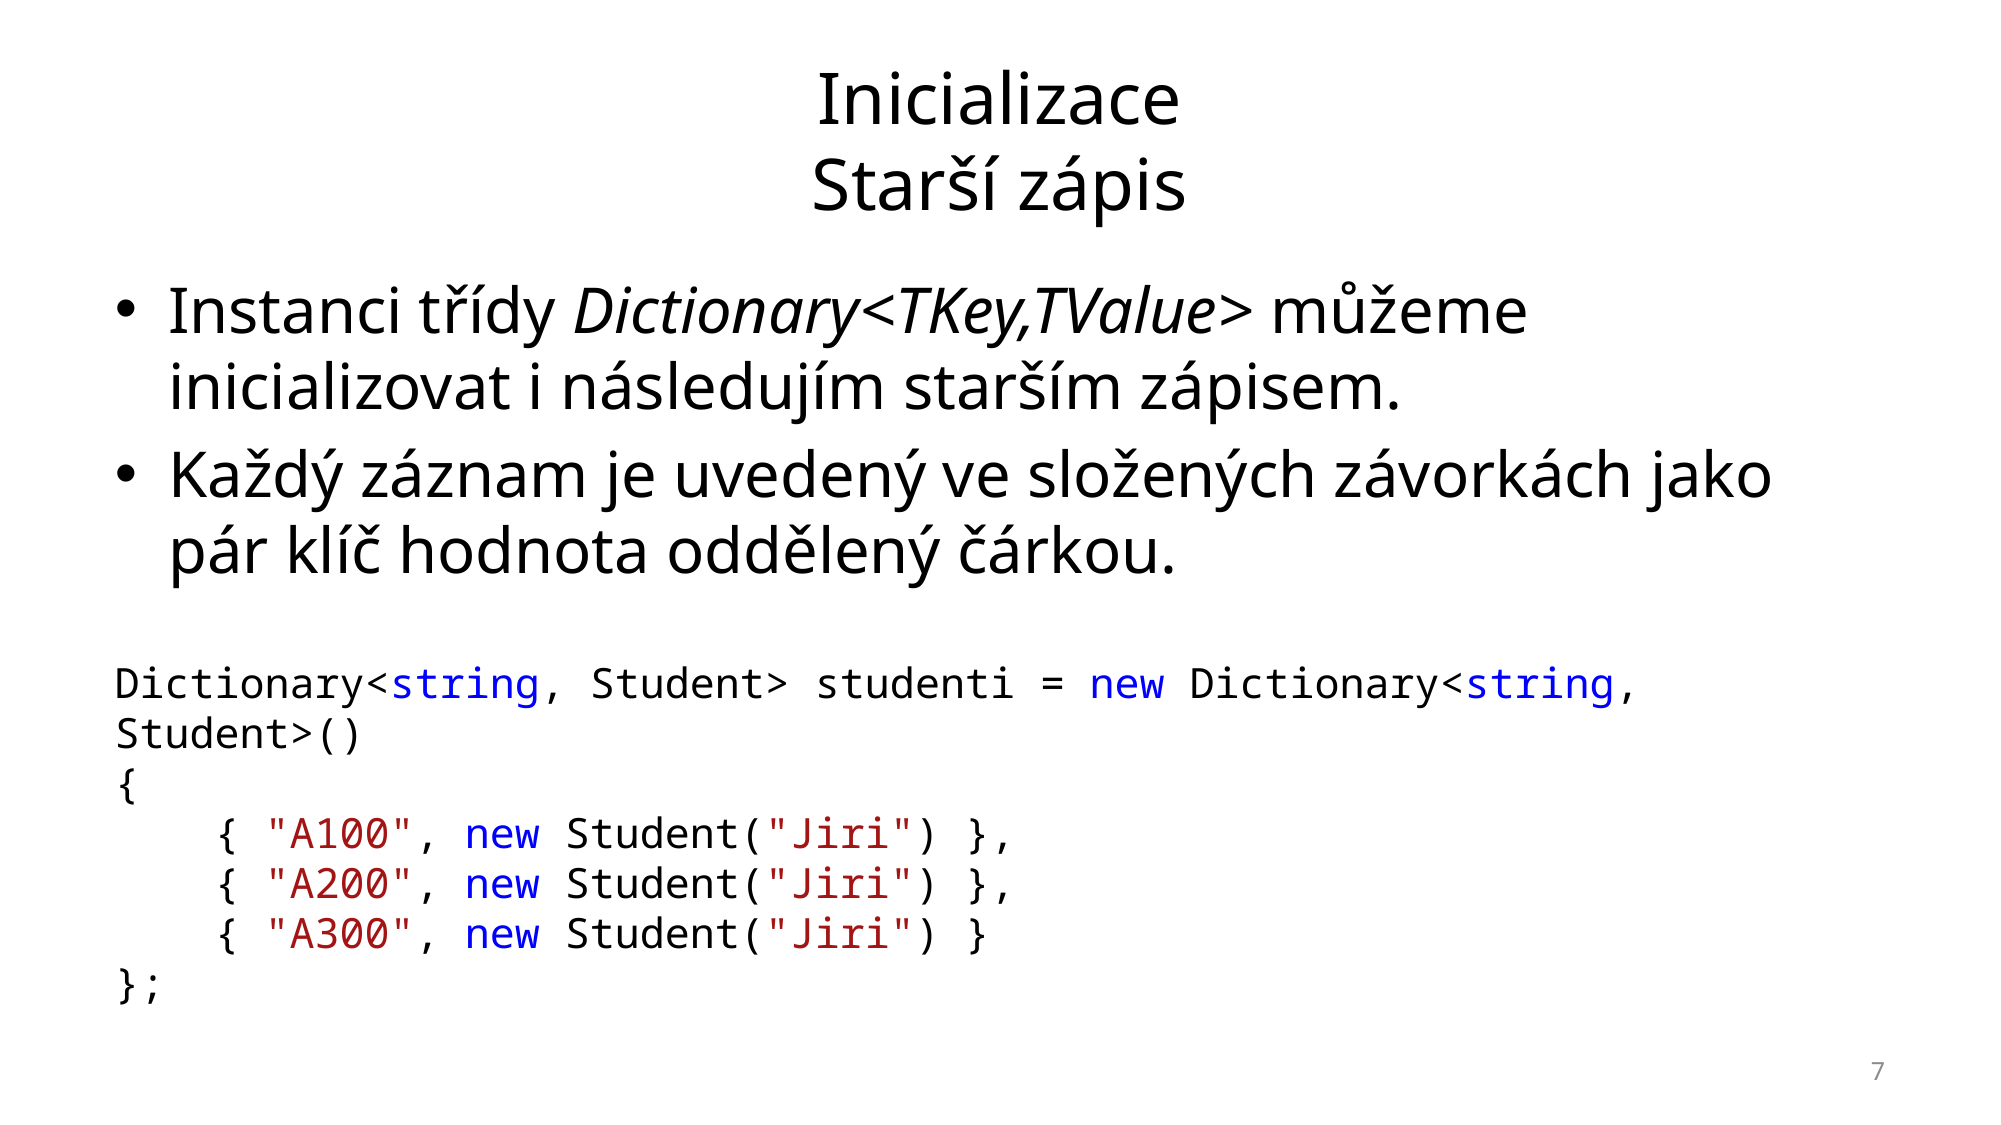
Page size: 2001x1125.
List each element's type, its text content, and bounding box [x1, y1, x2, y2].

title Inicializace Starší zápis [99, 45, 1900, 233]
slide_number 7 [1433, 1042, 1900, 1103]
text_box Dictionary<string, Student> studenti = new Dictionary<string, Student>() { { "A100", new Student("Jiri") }, { "A200", new Student("Jiri") }, { "A300", new Student("Jiri") } }; [99, 649, 1900, 1015]
list Instanci třídy Dictionary<TKey,TValue> můžeme inicializovat i následujím starším zápisem. Každý záznam je uvedený ve složených závorkách jako pár klíč hodnota oddělený čárkou. [99, 262, 1900, 595]
